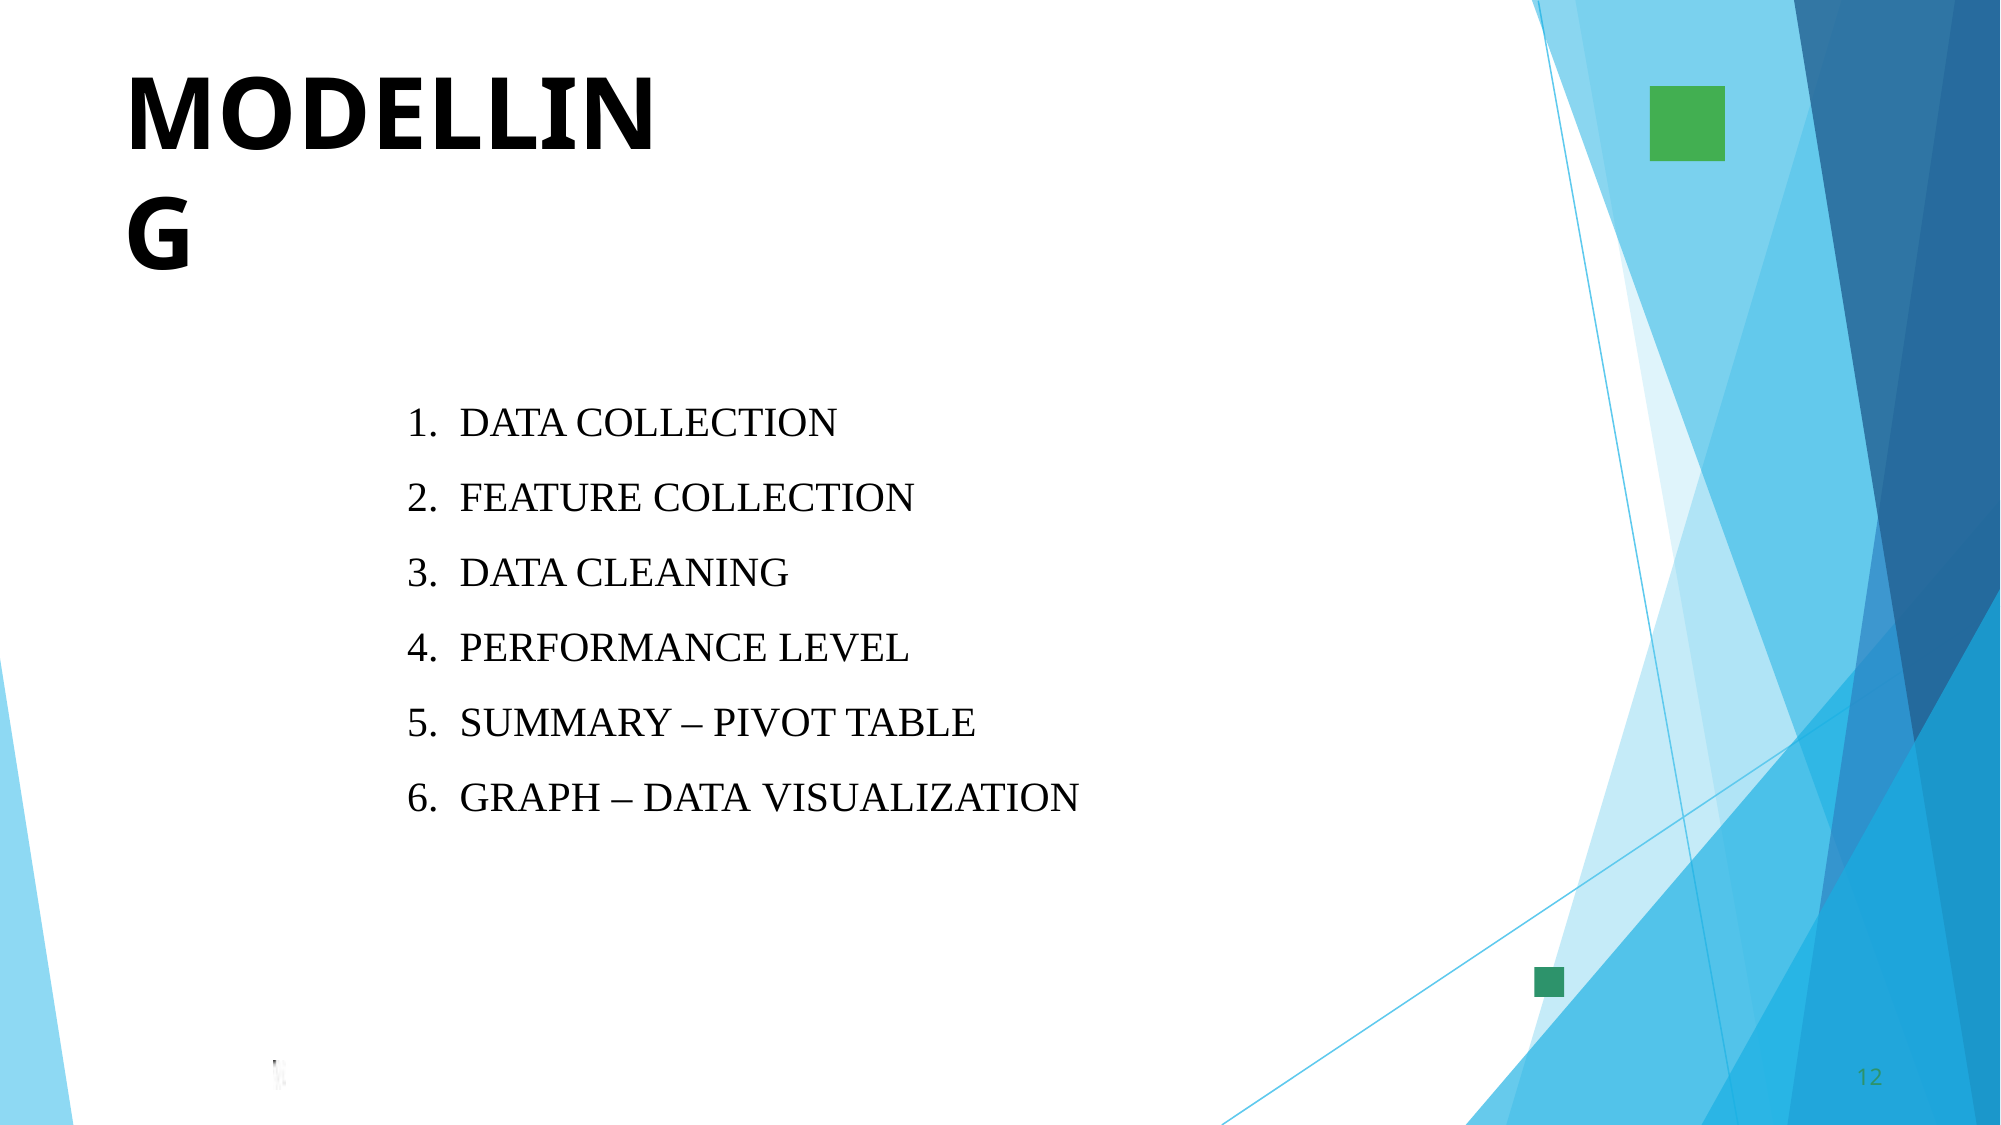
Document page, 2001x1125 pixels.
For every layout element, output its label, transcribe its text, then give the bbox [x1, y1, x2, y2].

text_box 1. DATA COLLECTION 2. FEATURE COLLECTION 3. DATA CLEANING 4. PERFORMANCE LEVEL 5. SUMMARY – PIVOT TABLE 6. GRAPH – DATA VISUALIZATION [392, 362, 1394, 828]
text_box [1649, 86, 1725, 162]
text_box MODELLING [121, 47, 664, 290]
text_box 12 [1849, 1061, 1888, 1095]
picture [273, 1060, 287, 1091]
text_box [1534, 967, 1565, 997]
